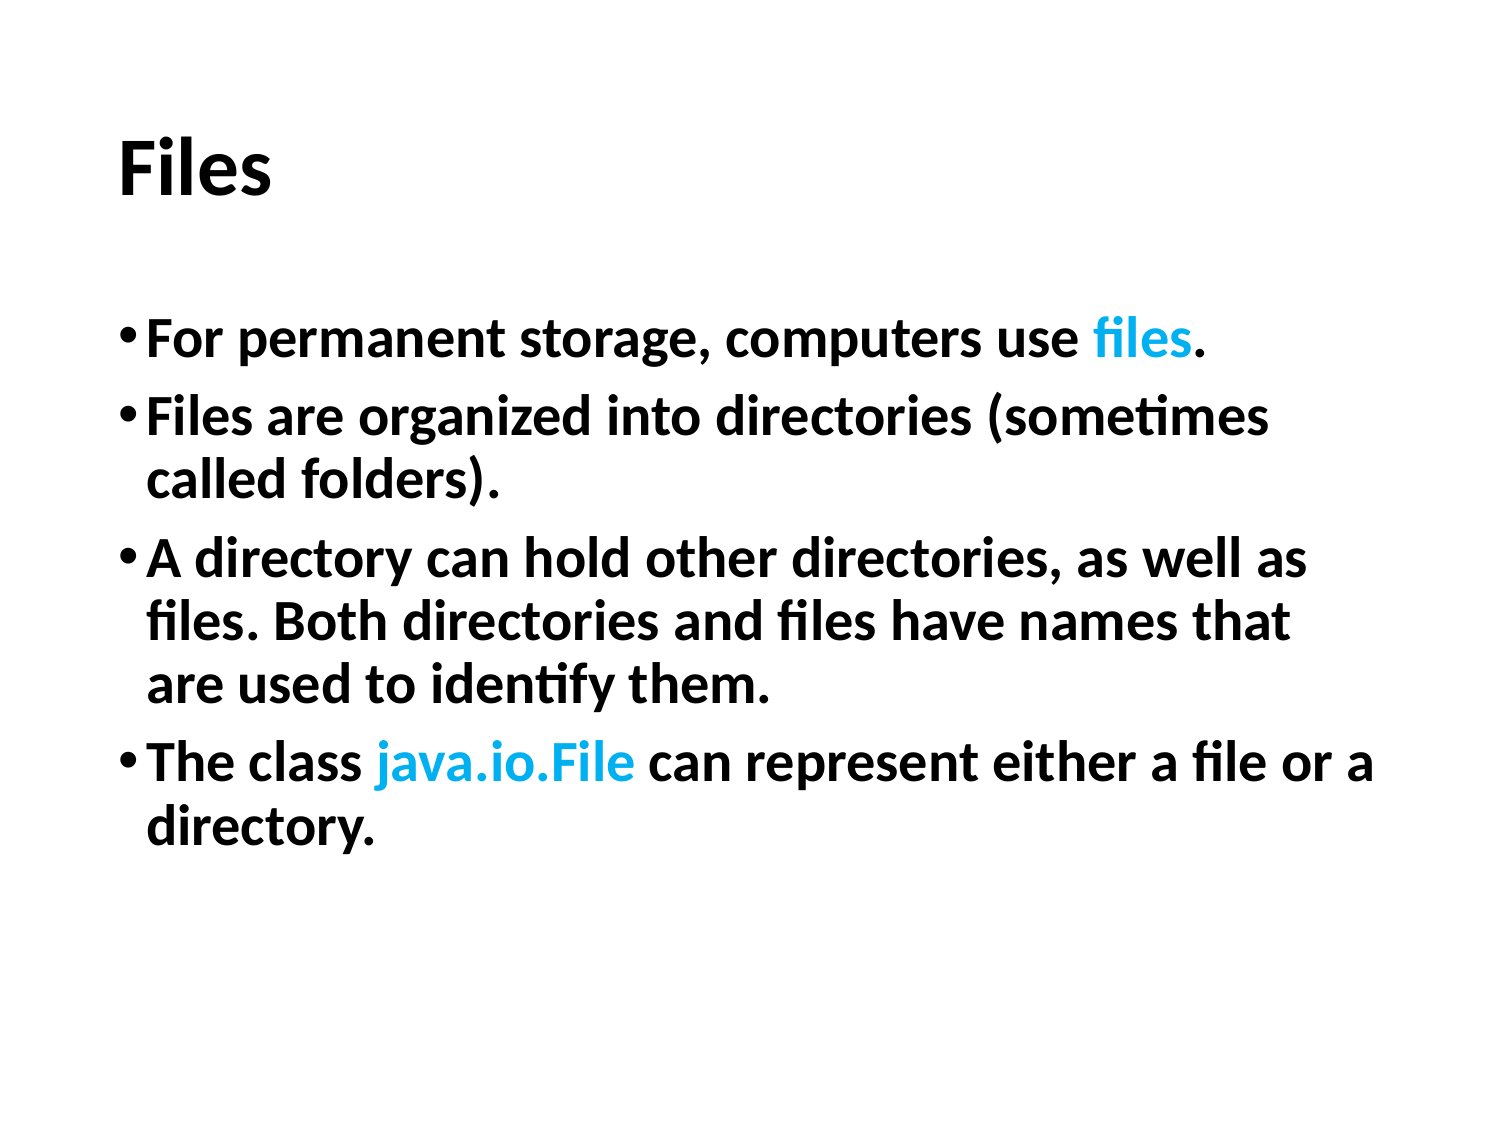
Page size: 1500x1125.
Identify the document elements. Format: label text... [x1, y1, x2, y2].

title Files [103, 59, 1397, 278]
list For permanent storage, computers use files. Files are organized into directories (sometimes called folders). A directory can hold other directories, as well as files. Both directories and files have names that are used to identify them. The class java.io.File can represent either a file or a directory. [103, 299, 1397, 1014]
